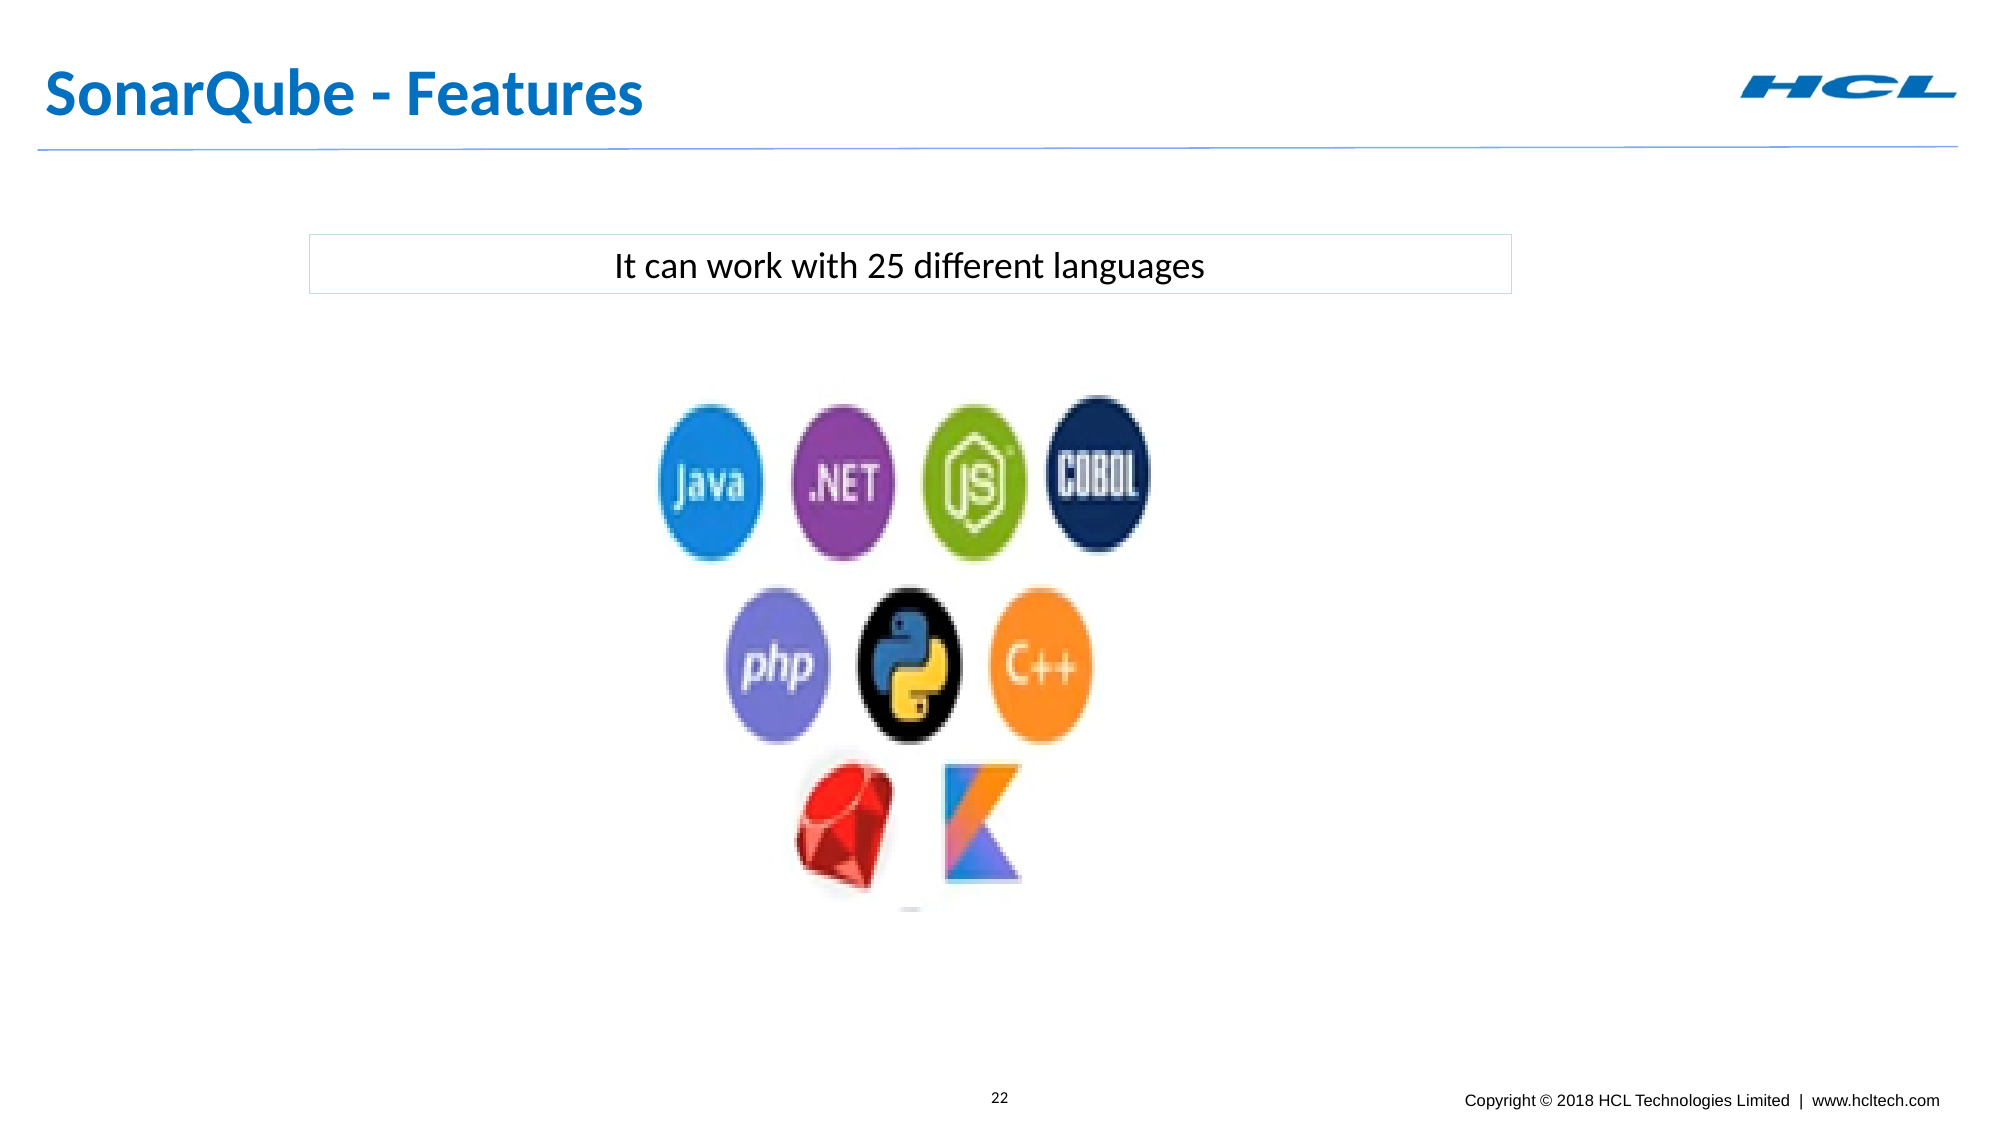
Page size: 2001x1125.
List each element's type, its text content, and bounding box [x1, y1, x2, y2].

text_box It can work with 25 different languages [309, 234, 1512, 294]
picture [633, 349, 1217, 912]
picture [1737, 73, 1959, 102]
title SonarQube - Features [38, 27, 1453, 151]
